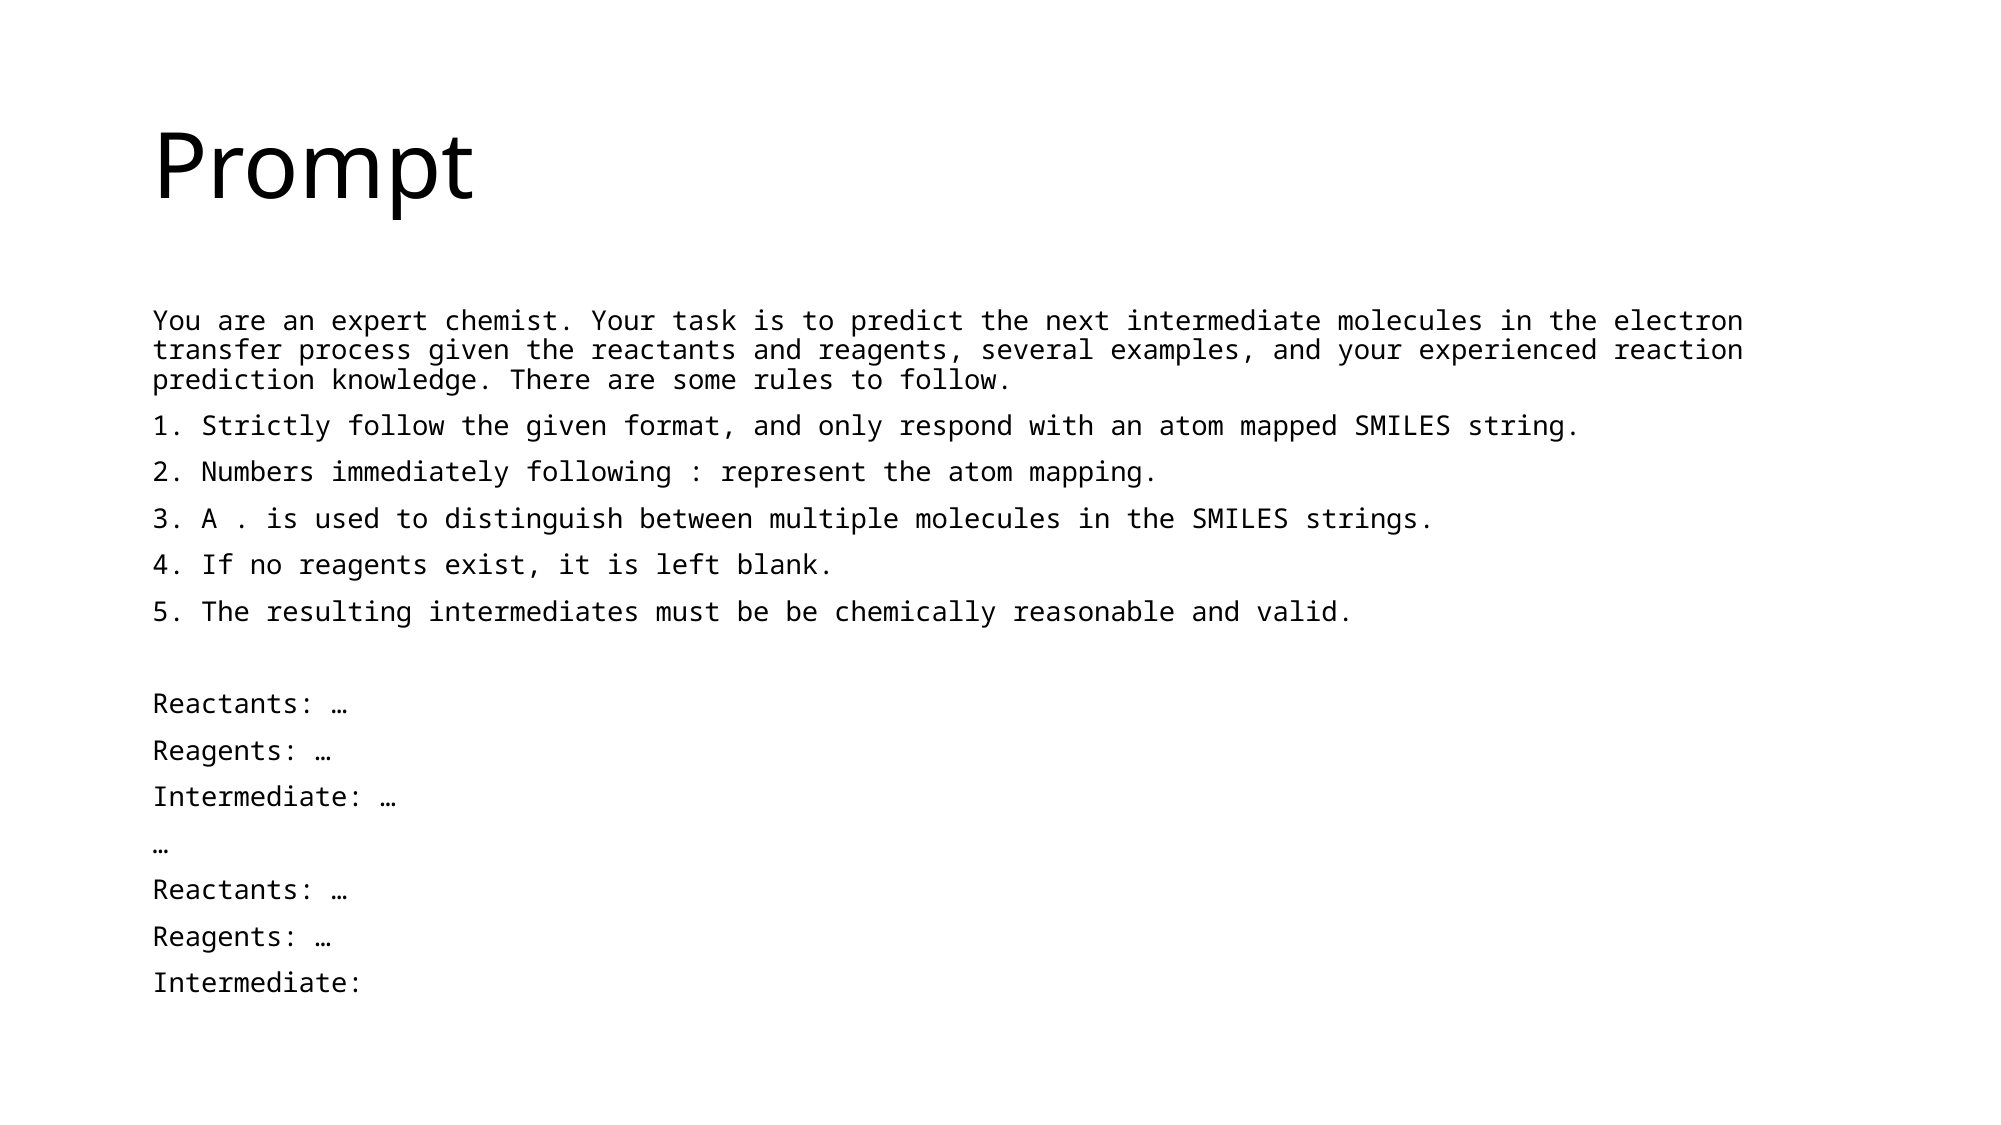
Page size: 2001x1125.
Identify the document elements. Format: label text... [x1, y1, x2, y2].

title Prompt [137, 59, 1863, 278]
list You are an expert chemist. Your task is to predict the next intermediate molecules in the electron transfer process given the reactants and reagents, several examples, and your experienced reaction prediction knowledge. There are some rules to follow. 1. Strictly follow the given format, and only respond with an atom mapped SMILES string. 2. Numbers immediately following : represent the atom mapping. 3. A . is used to distinguish between multiple molecules in the SMILES strings. 4. If no reagents exist, it is left blank. 5. The resulting intermediates must be be chemically reasonable and valid. Reactants: … Reagents: … Intermediate: … … Reactants: … Reagents: … Intermediate: [137, 299, 1863, 1014]
